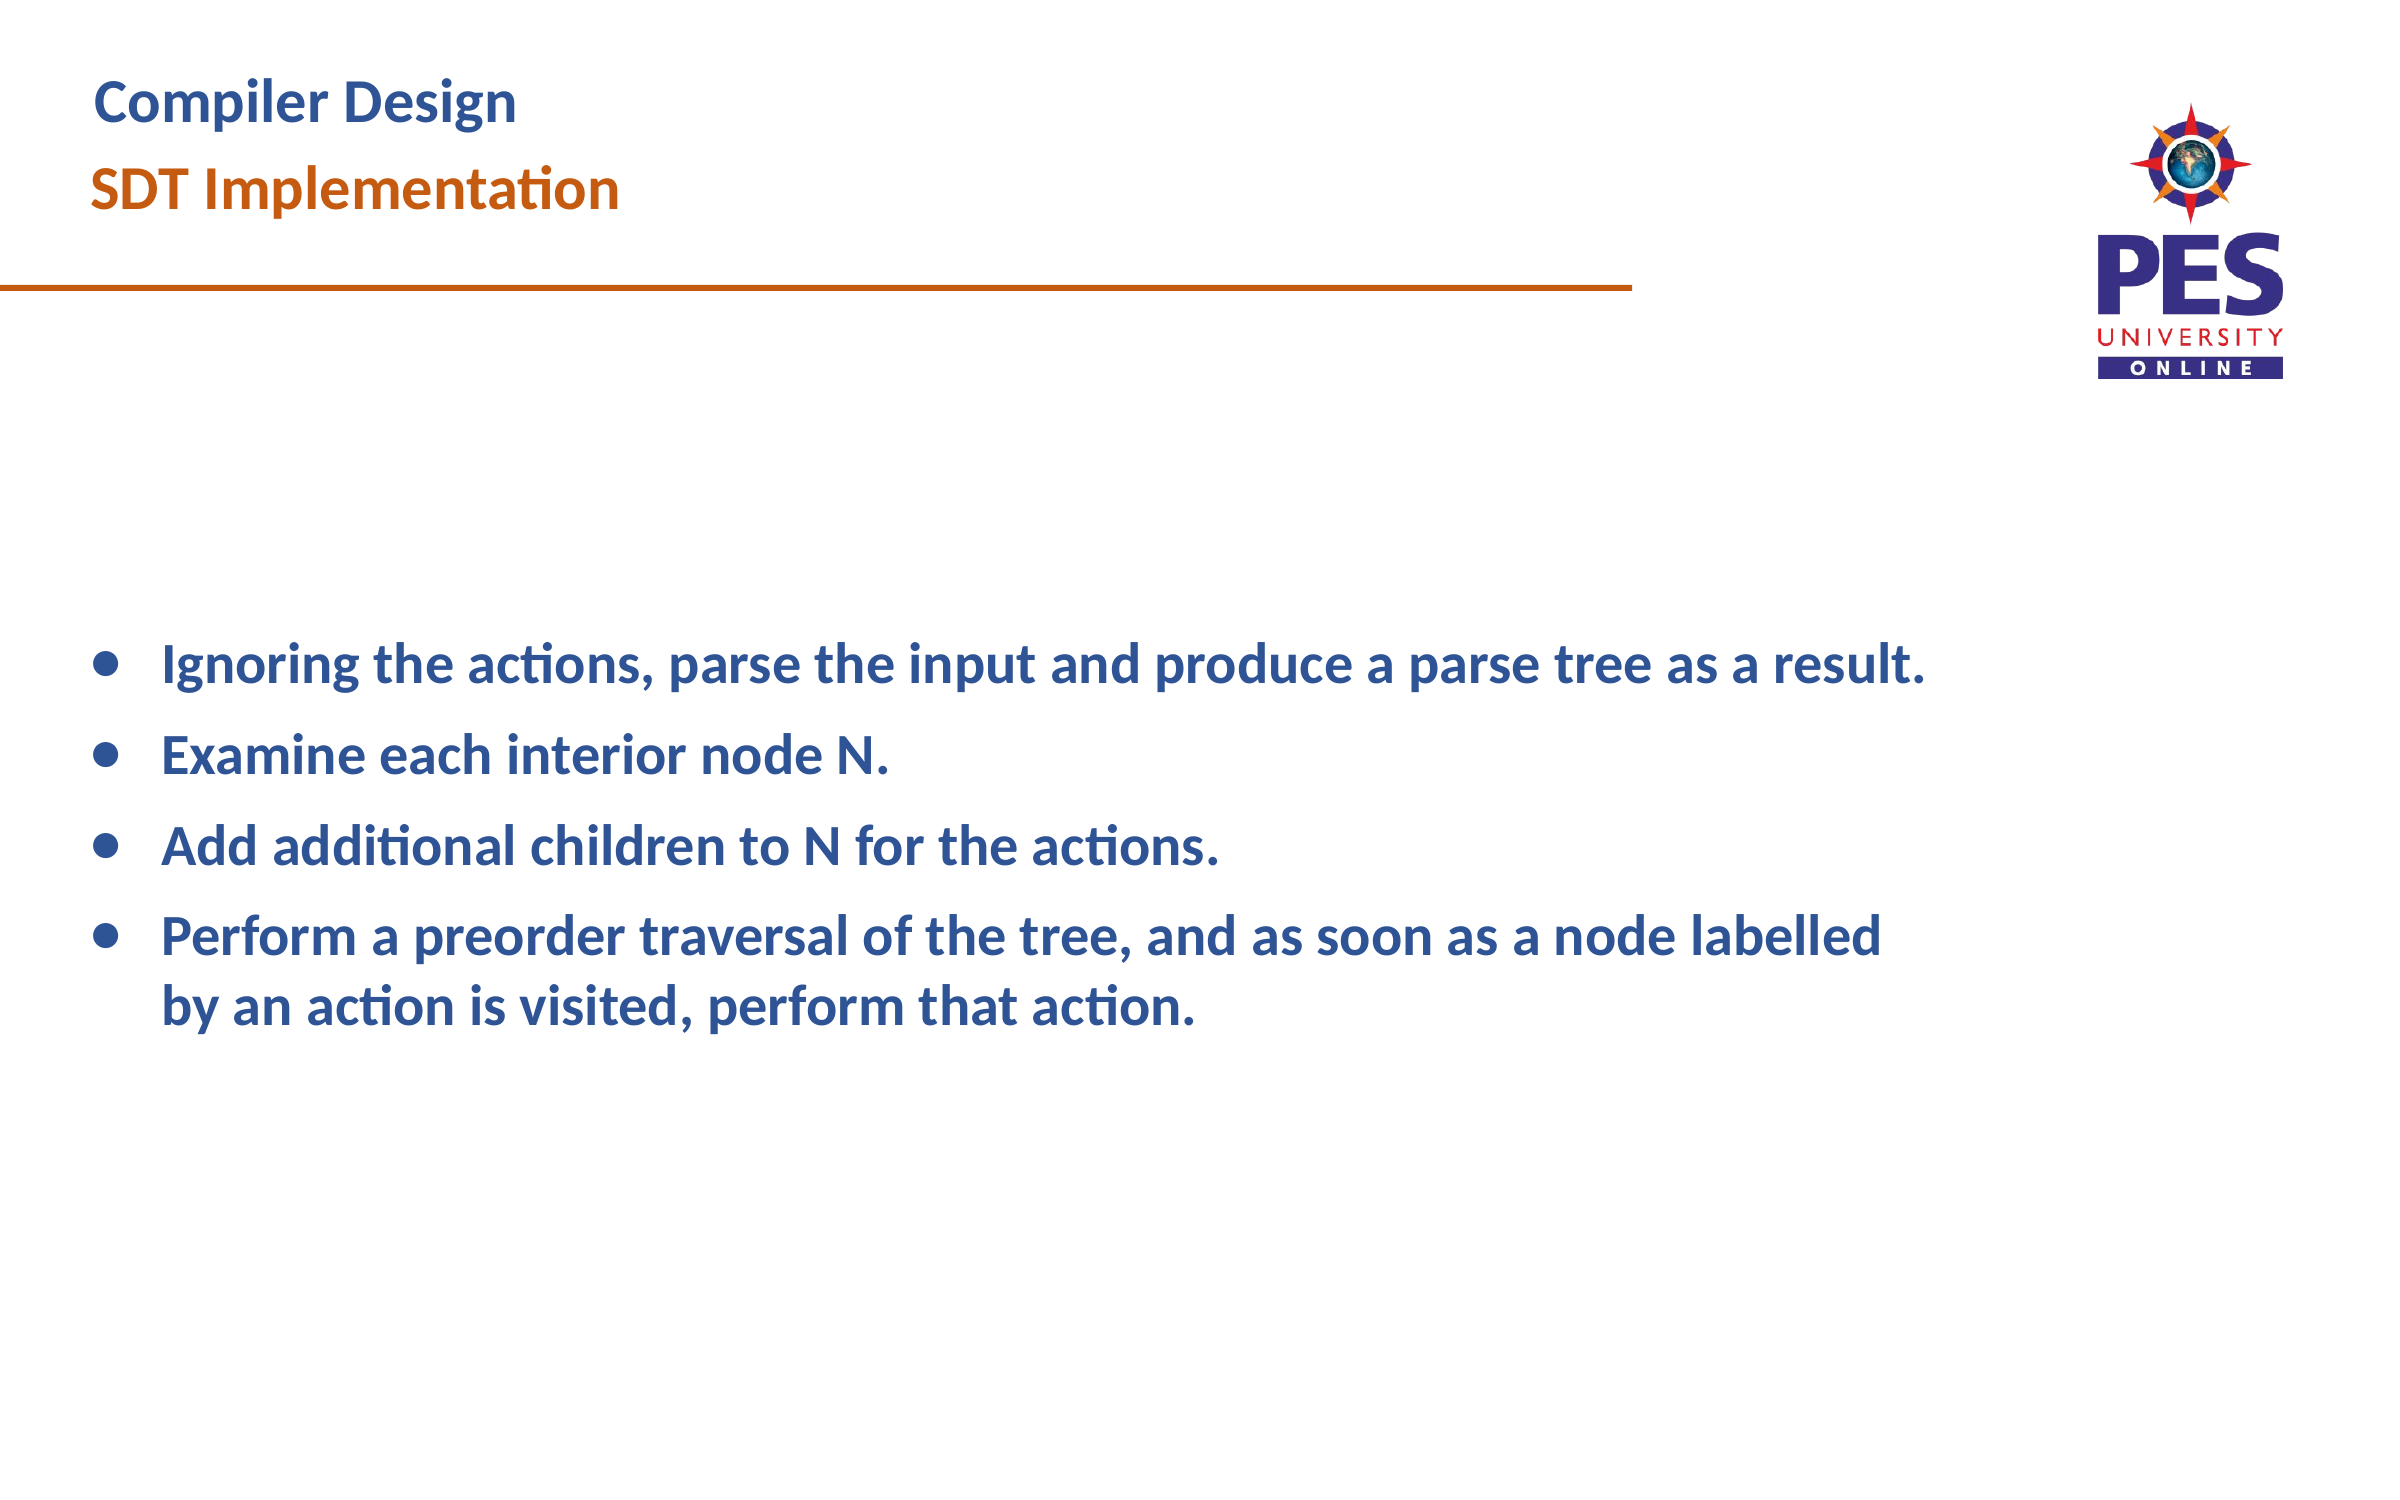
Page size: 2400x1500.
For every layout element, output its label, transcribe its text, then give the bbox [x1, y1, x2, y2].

title Compiler Design SDT Implementation [88, 291, 624, 299]
picture [2098, 102, 2283, 379]
title Compiler Design SDT Implementation [88, 46, 624, 284]
text_box [0, 284, 1633, 291]
text_box Ignoring the actions, parse the input and produce a parse tree as a result. Examine each interior node N. Add additional children to N for the actions. Perform a preorder traversal of the tree, and as soon as a node labelled by an action is visited, perform that action. [86, 602, 1937, 1038]
